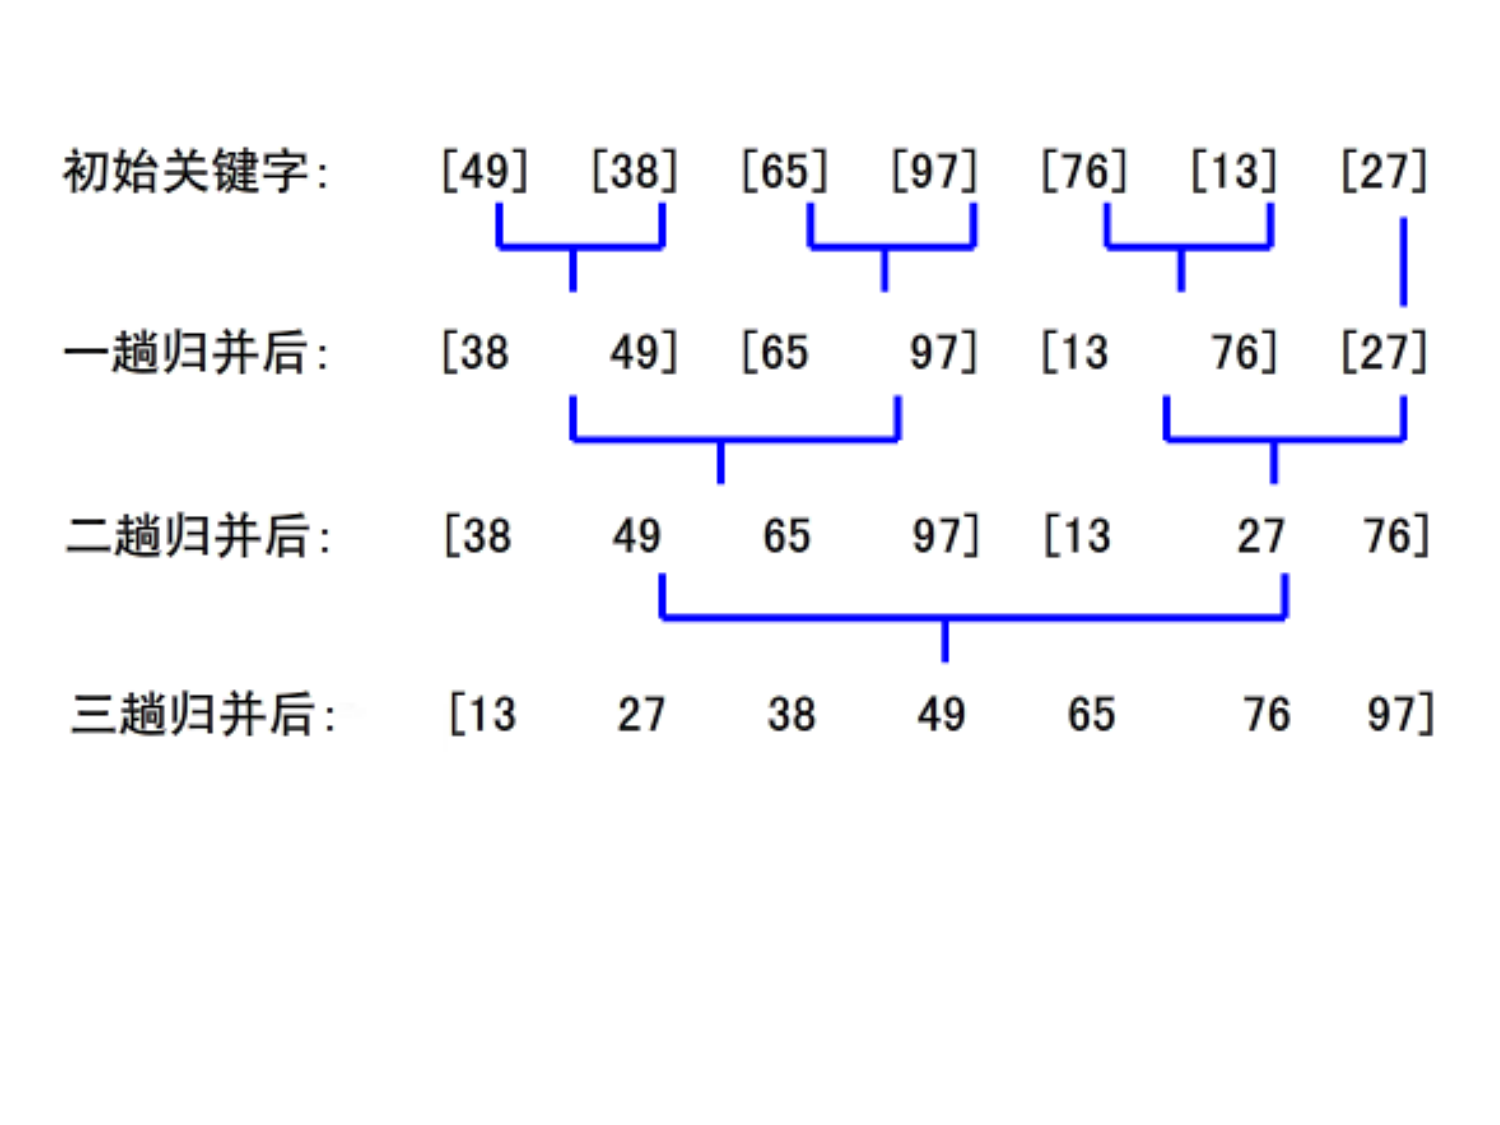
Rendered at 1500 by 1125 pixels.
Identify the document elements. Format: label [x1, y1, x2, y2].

picture [52, 125, 1460, 753]
